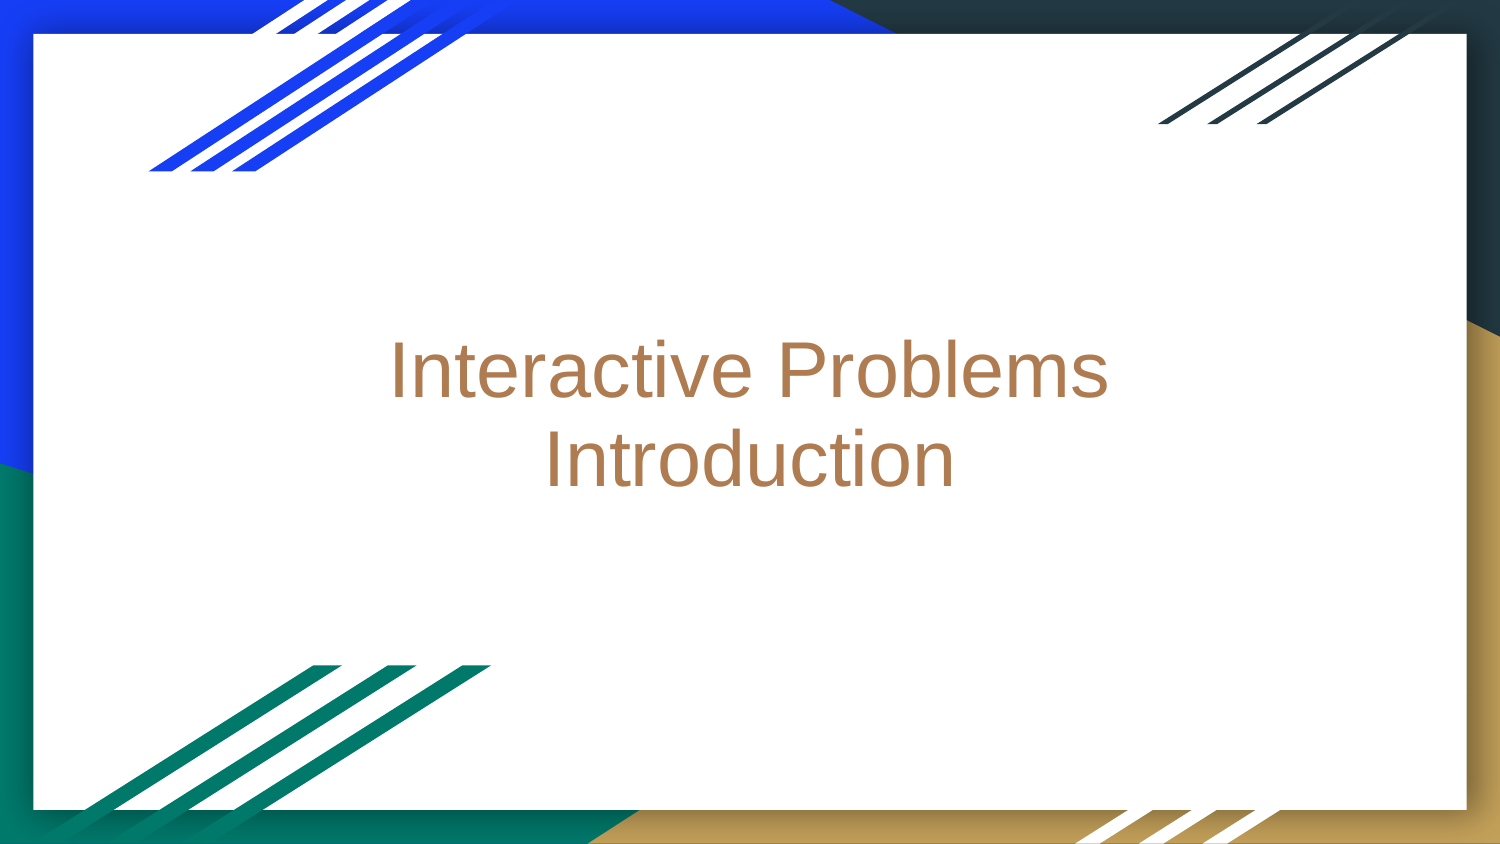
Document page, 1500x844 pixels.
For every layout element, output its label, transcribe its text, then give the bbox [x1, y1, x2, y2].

title Interactive Problems Introduction [51, 245, 1449, 583]
